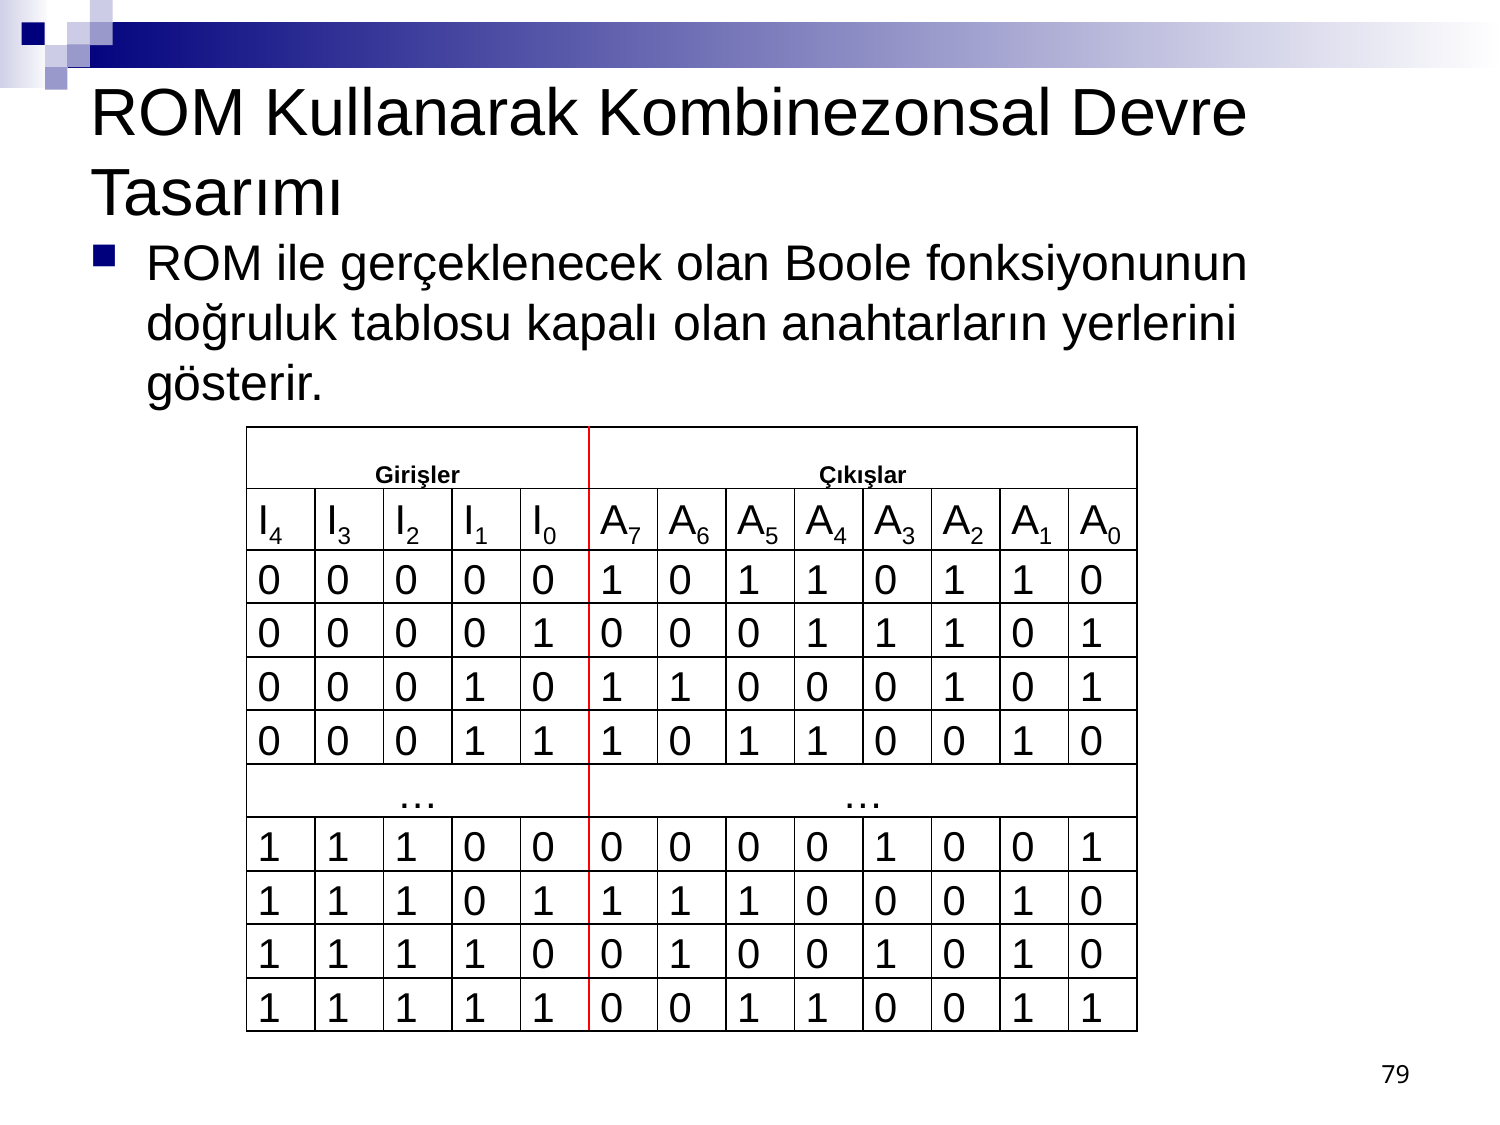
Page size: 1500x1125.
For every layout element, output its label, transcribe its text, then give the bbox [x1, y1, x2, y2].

table_cell 0 [521, 551, 588, 602]
table_cell 1 [521, 872, 588, 923]
table_cell 0 [590, 925, 657, 977]
table_cell 1 [932, 658, 999, 709]
table_cell … [590, 765, 1136, 816]
table_cell 1 [590, 551, 657, 602]
table_cell 0 [864, 711, 931, 763]
list ROM ile gerçeklenecek olan Boole fonksiyonunun doğruluk tablosu kapalı olan anahtarların yerlerini gösterir. [74, 222, 1426, 410]
table_cell 1 [316, 872, 383, 923]
table_cell 1 [727, 551, 794, 602]
table_cell 0 [384, 604, 451, 656]
table_cell 0 [384, 551, 451, 602]
table_cell 1 [1069, 604, 1136, 656]
table_cell 0 [864, 979, 931, 1030]
table_cell A1 [1001, 489, 1068, 549]
table_cell 0 [864, 872, 931, 923]
table_cell 0 [658, 818, 725, 870]
table_cell 1 [795, 604, 862, 656]
table_cell 0 [1001, 818, 1068, 870]
table_cell 1 [932, 604, 999, 656]
table_cell A6 [658, 489, 725, 549]
table_cell 0 [316, 551, 383, 602]
table_cell 0 [658, 551, 725, 602]
table_cell 0 [247, 711, 314, 763]
table_header Çıkışlar [590, 428, 1136, 488]
table_cell I0 [521, 489, 588, 549]
table_cell 0 [521, 925, 588, 977]
table_cell 0 [727, 604, 794, 656]
table_cell 0 [932, 872, 999, 923]
table_cell 1 [658, 925, 725, 977]
table_cell 0 [727, 818, 794, 870]
table_cell I4 [247, 489, 314, 549]
table_cell 1 [727, 872, 794, 923]
table_cell 0 [590, 979, 657, 1030]
table_cell I2 [384, 489, 451, 549]
table_cell A2 [932, 489, 999, 549]
table_cell 1 [384, 925, 451, 977]
table_cell 0 [1069, 925, 1136, 977]
table_cell 0 [316, 711, 383, 763]
table_cell 1 [590, 872, 657, 923]
table_cell 0 [316, 658, 383, 709]
table_cell 0 [247, 551, 314, 602]
table_cell 1 [521, 711, 588, 763]
table_cell 0 [658, 711, 725, 763]
table_cell 1 [658, 658, 725, 709]
table_cell 1 [795, 979, 862, 1030]
table_cell 0 [521, 818, 588, 870]
table_cell 0 [932, 925, 999, 977]
table_cell 0 [247, 658, 314, 709]
table_cell 1 [795, 711, 862, 763]
table_cell 1 [384, 979, 451, 1030]
table_cell A3 [864, 489, 931, 549]
table_cell I1 [453, 489, 520, 549]
table_cell 0 [453, 604, 520, 656]
table_cell 1 [1001, 979, 1068, 1030]
table_cell 0 [1001, 658, 1068, 709]
table_cell 1 [658, 872, 725, 923]
table_cell 1 [384, 872, 451, 923]
table_cell 0 [658, 604, 725, 656]
table_cell 1 [1001, 711, 1068, 763]
table_cell 0 [727, 925, 794, 977]
table_cell 0 [1069, 872, 1136, 923]
table_cell 1 [932, 551, 999, 602]
table_cell 1 [727, 979, 794, 1030]
table_cell 0 [864, 551, 931, 602]
table_cell 0 [453, 818, 520, 870]
table_cell 1 [727, 711, 794, 763]
table_cell 0 [795, 872, 862, 923]
table_cell 1 [453, 979, 520, 1030]
table_cell I3 [316, 489, 383, 549]
table_cell 0 [453, 551, 520, 602]
table_cell 1 [453, 925, 520, 977]
table_cell 1 [247, 925, 314, 977]
table_cell 0 [795, 658, 862, 709]
table_cell 0 [864, 658, 931, 709]
table_cell 1 [316, 818, 383, 870]
table_cell 1 [864, 925, 931, 977]
table_cell 0 [316, 604, 383, 656]
table_cell 0 [247, 604, 314, 656]
table_cell 1 [453, 658, 520, 709]
table_cell 1 [316, 979, 383, 1030]
table_cell 1 [247, 979, 314, 1030]
table_cell 0 [795, 925, 862, 977]
table_cell A7 [590, 489, 657, 549]
table_cell 1 [521, 979, 588, 1030]
table_cell 0 [521, 658, 588, 709]
table_cell 1 [864, 818, 931, 870]
table_cell 0 [795, 818, 862, 870]
table_header Girişler [247, 428, 588, 488]
table_cell 1 [384, 818, 451, 870]
table_cell 0 [1001, 604, 1068, 656]
table_cell 1 [521, 604, 588, 656]
table_cell 1 [795, 551, 862, 602]
table_cell … [247, 765, 588, 816]
table_cell 1 [1001, 872, 1068, 923]
table_cell A5 [727, 489, 794, 549]
table_cell 0 [1069, 711, 1136, 763]
table_cell 1 [1001, 925, 1068, 977]
table_cell 0 [590, 604, 657, 656]
table_cell 0 [932, 818, 999, 870]
table_cell 1 [1069, 658, 1136, 709]
slide_number 79 [1074, 1024, 1426, 1101]
table_cell 0 [658, 979, 725, 1030]
table_cell 0 [384, 711, 451, 763]
table_cell 1 [1001, 551, 1068, 602]
table_cell 0 [932, 979, 999, 1030]
table_cell 1 [1069, 818, 1136, 870]
table_cell 0 [590, 818, 657, 870]
table_cell A0 [1069, 489, 1136, 549]
table_cell 1 [247, 818, 314, 870]
table_cell 0 [932, 711, 999, 763]
table_cell 0 [727, 658, 794, 709]
title ROM Kullanarak Kombinezonsal Devre Tasarımı [74, 75, 1426, 222]
table_cell 0 [384, 658, 451, 709]
table_cell 1 [590, 711, 657, 763]
table_cell 1 [247, 872, 314, 923]
table_cell A4 [795, 489, 862, 549]
table_cell 1 [864, 604, 931, 656]
table_cell 0 [1069, 551, 1136, 602]
table_cell 1 [453, 711, 520, 763]
table_cell 1 [1069, 979, 1136, 1030]
table_cell 1 [316, 925, 383, 977]
table_cell 0 [453, 872, 520, 923]
table_cell 1 [590, 658, 657, 709]
text_box [0, 0, 1500, 75]
